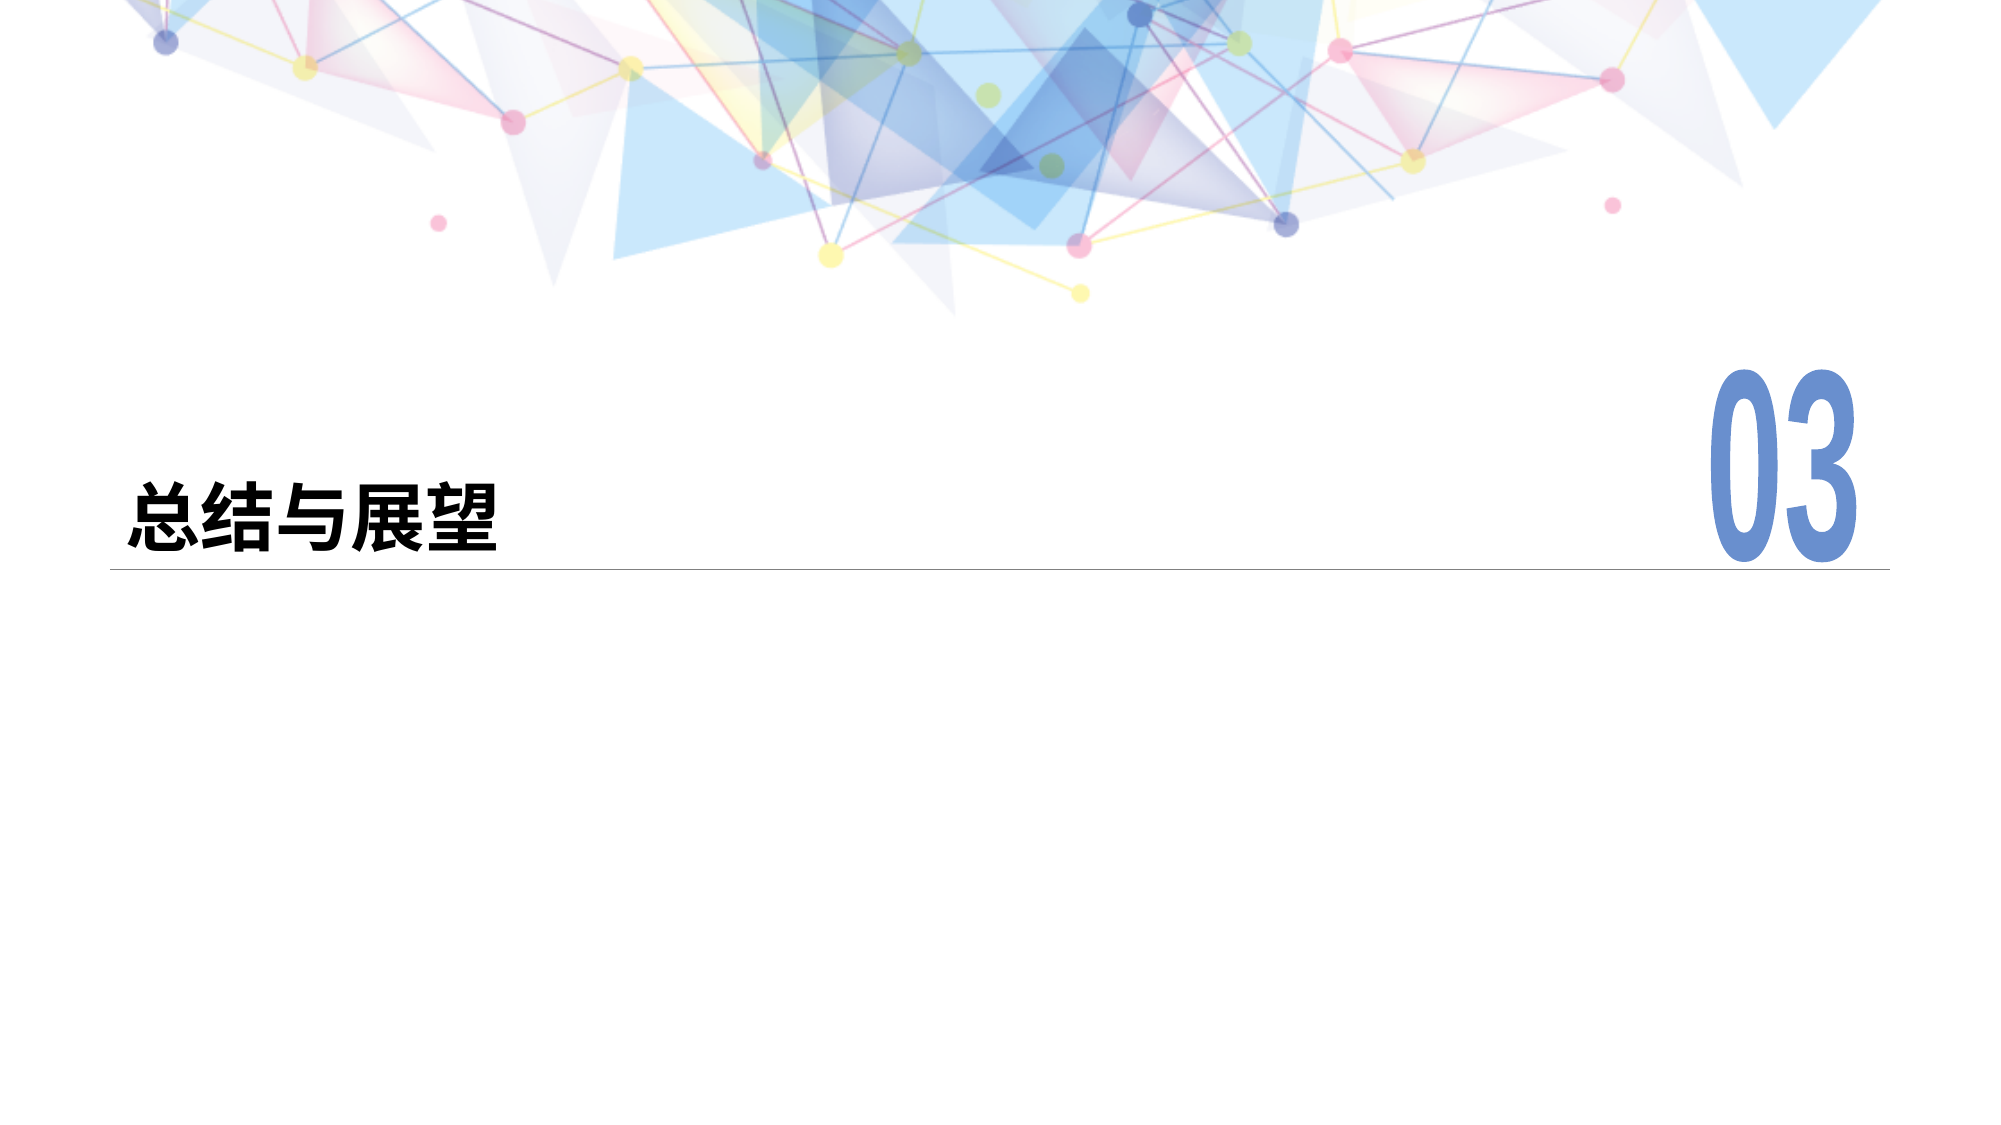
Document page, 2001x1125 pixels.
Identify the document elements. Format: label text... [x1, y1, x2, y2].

title 总结与展望 [109, 480, 1890, 563]
picture [7, 0, 1890, 442]
